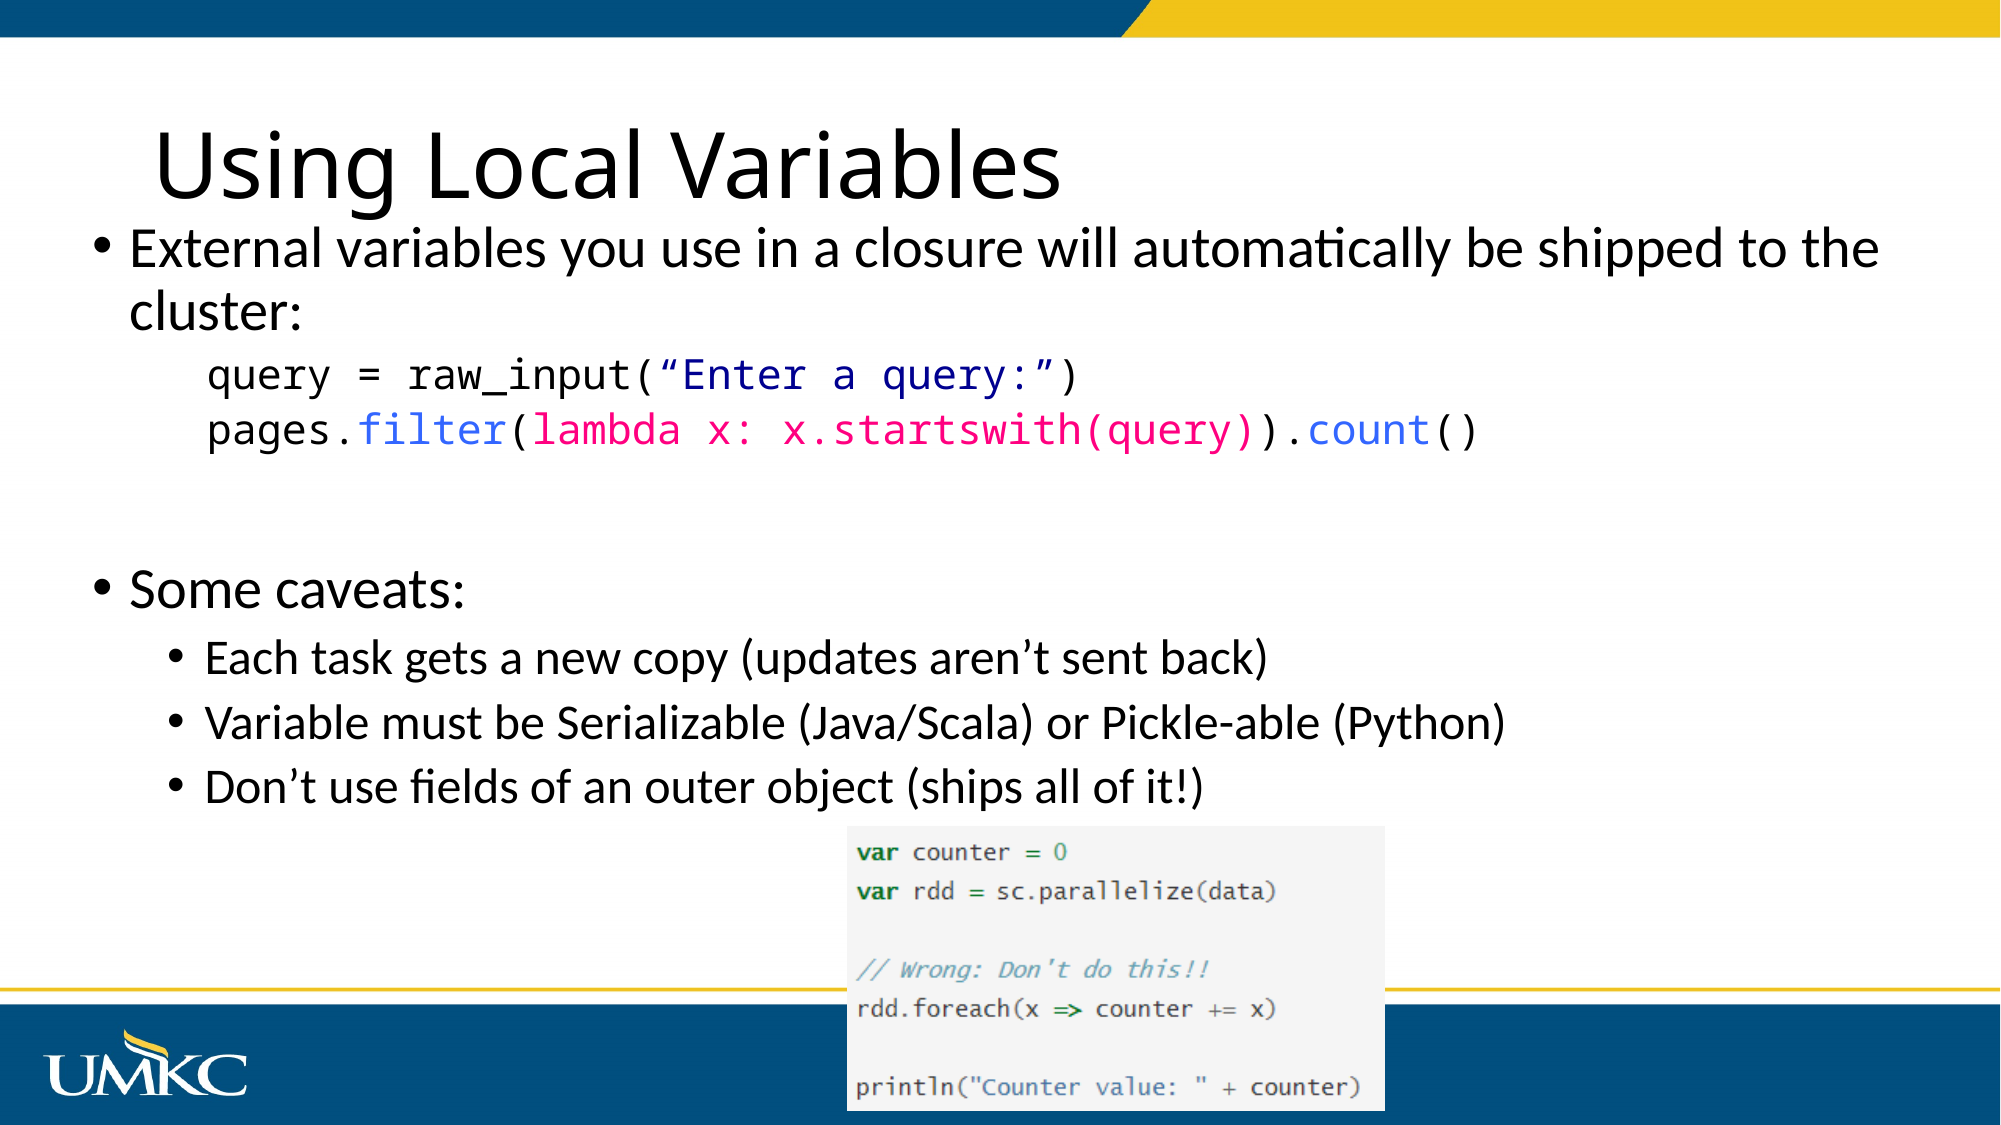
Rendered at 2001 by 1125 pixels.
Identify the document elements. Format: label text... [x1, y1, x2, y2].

title Using Local Variables [137, 59, 1863, 278]
picture [0, 0, 2001, 1125]
list External variables you use in a closure will automatically be shipped to the cluster: query = raw_input(“Enter a query:”) pages.filter(lambda x: x.startswith(query)).count() Some caveats: Each task gets a new copy (updates aren’t sent back) Variable must be Serializable (Java/Scala) or Pickle-able (Python) Don’t use fields of an outer object (ships all of it!) [77, 209, 1914, 969]
